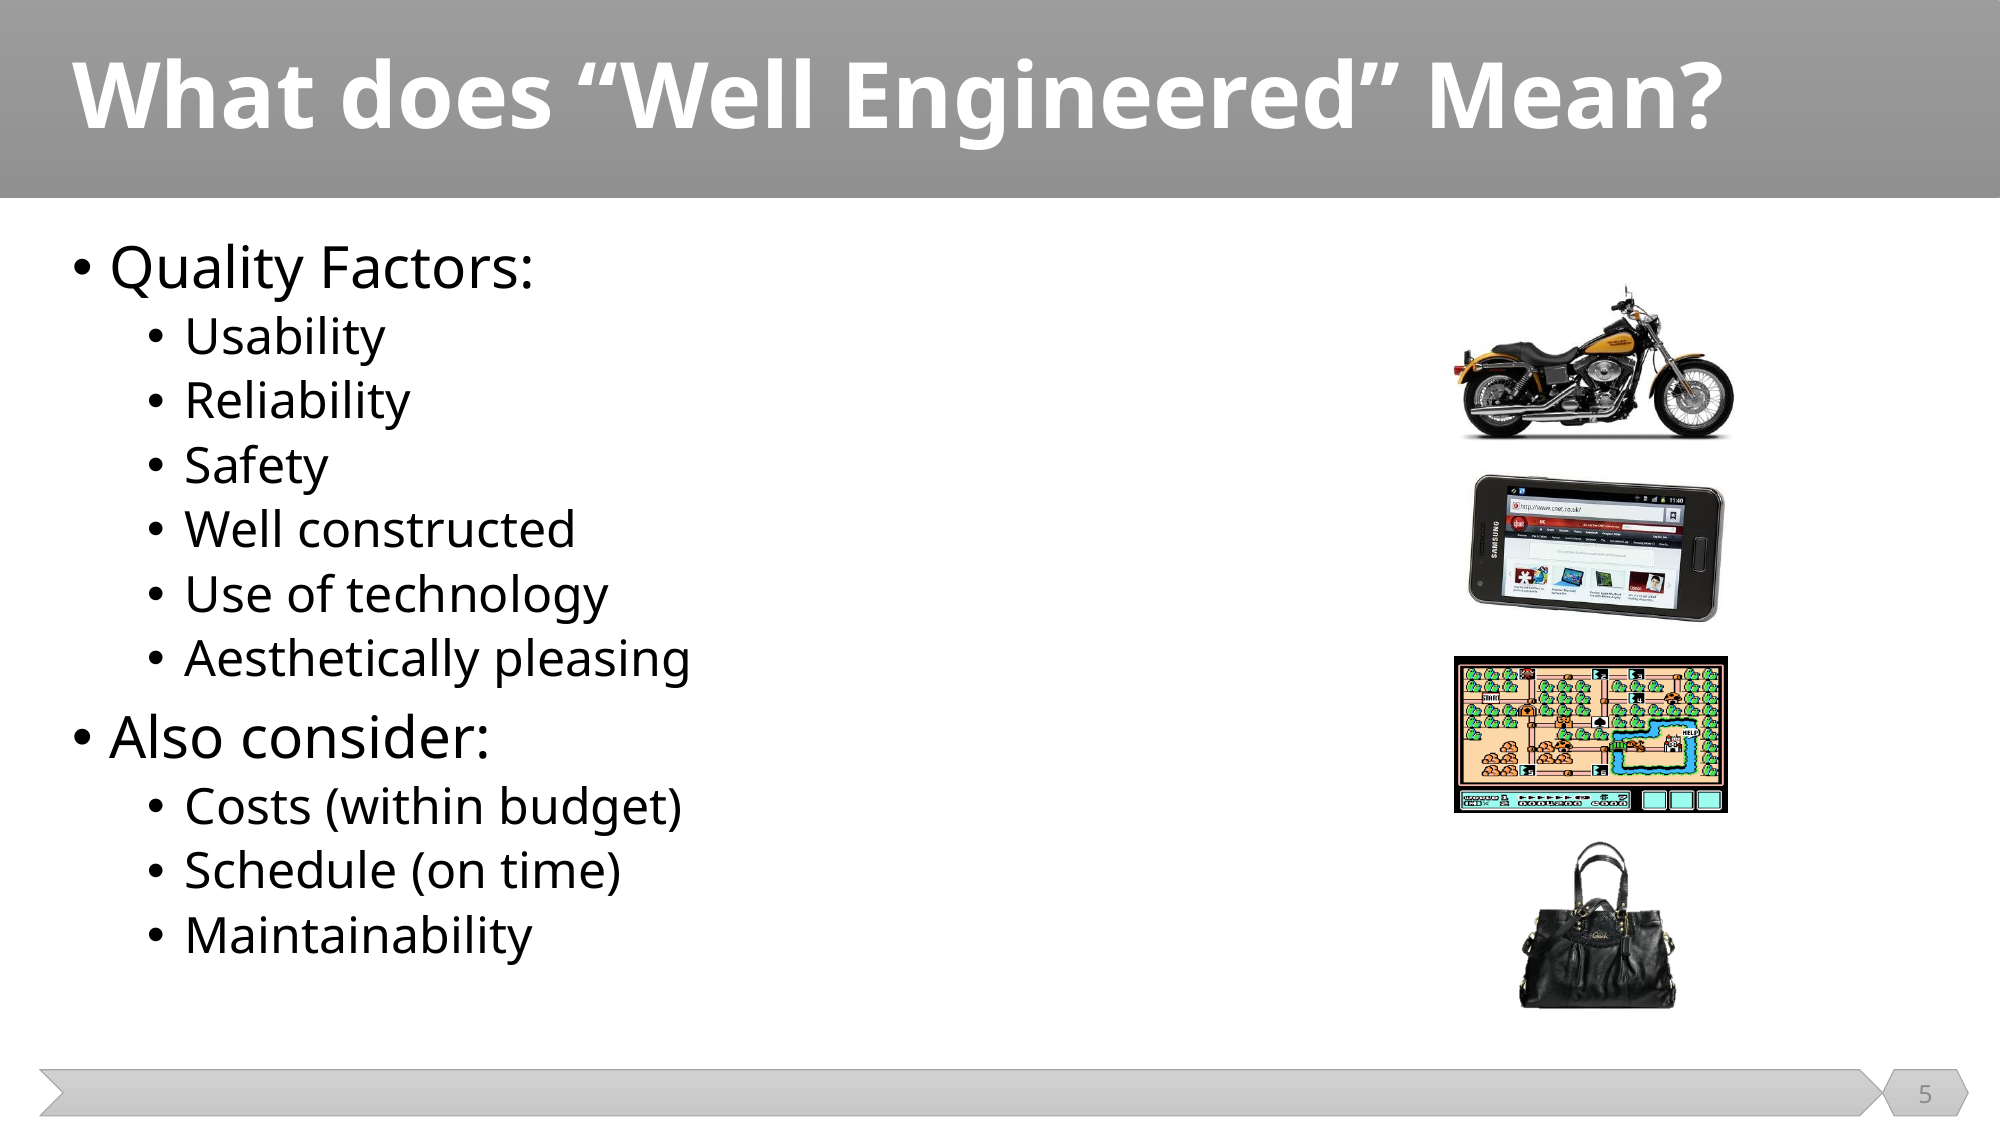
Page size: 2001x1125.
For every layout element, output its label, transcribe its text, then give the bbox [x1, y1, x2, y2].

list Quality Factors: Usability Reliability Safety Well constructed Use of technology Aesthetically pleasing Also consider: Costs (within budget) Schedule (on time) Maintainability [56, 230, 1969, 1010]
text_box What does “Well Engineered” Mean? [56, 0, 1969, 198]
picture [1445, 282, 1735, 441]
text_box [1403, 453, 1779, 1017]
picture [1454, 656, 1728, 813]
slide_number 5 [1882, 1065, 1969, 1125]
picture [1504, 829, 1691, 1017]
picture [1454, 471, 1738, 629]
